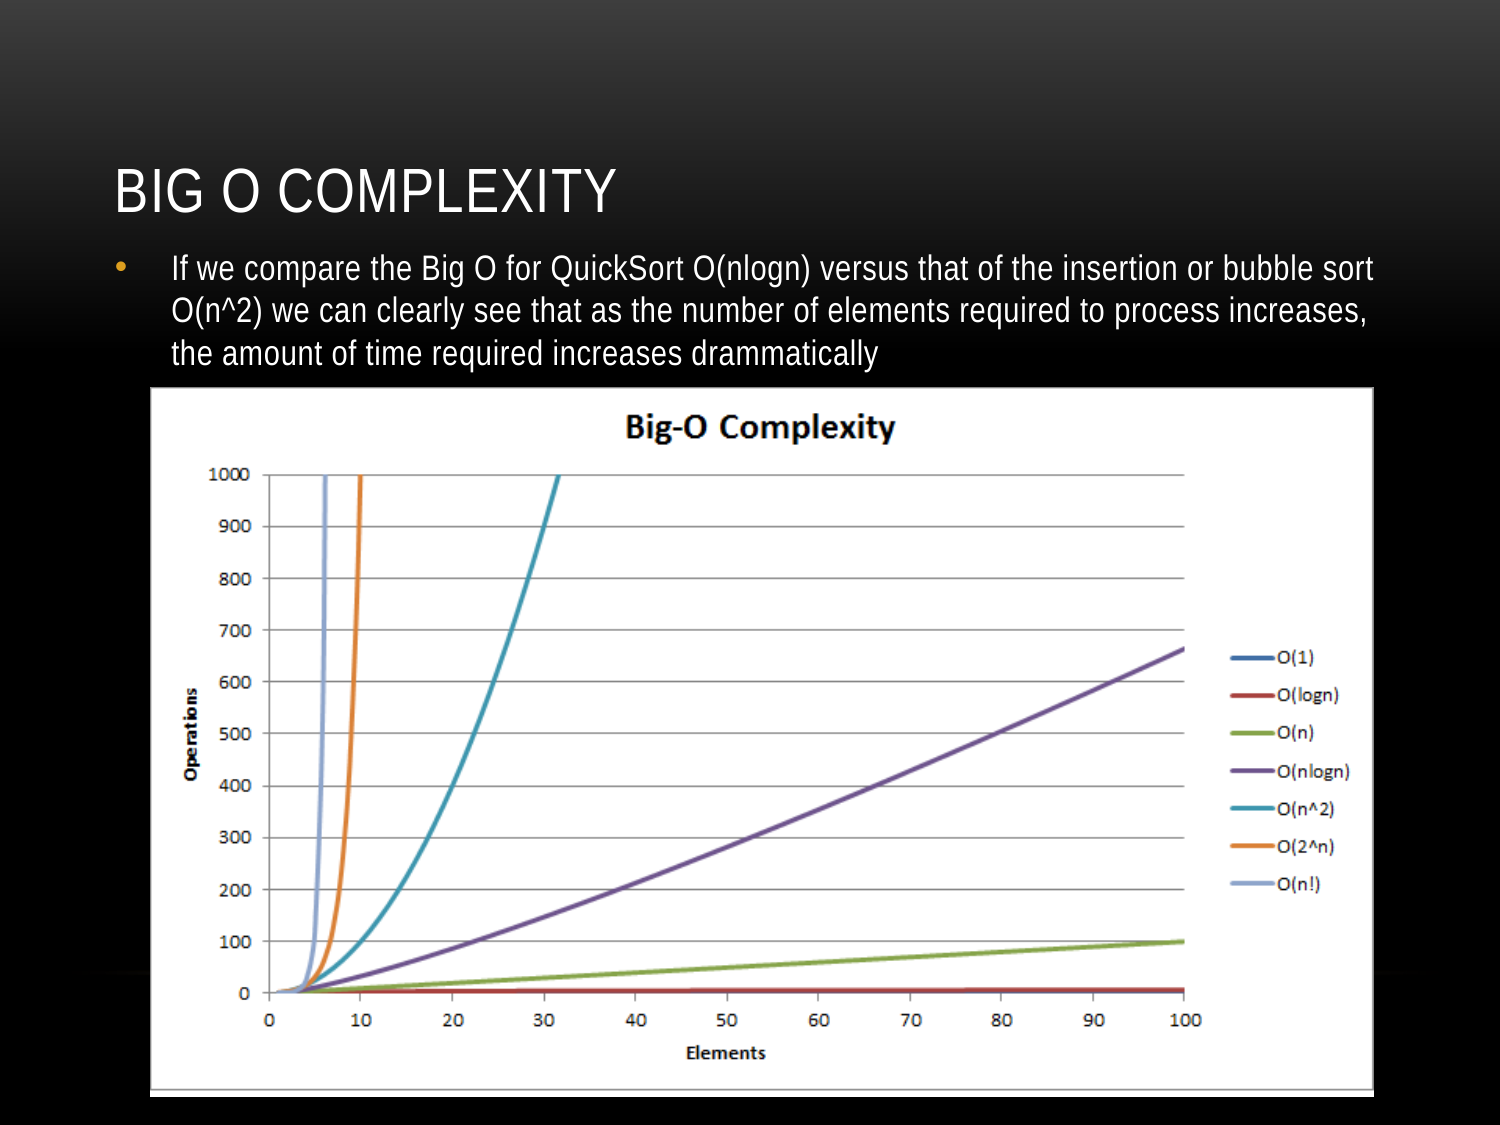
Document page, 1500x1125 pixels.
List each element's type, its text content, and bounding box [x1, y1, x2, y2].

picture [0, 0, 1500, 1125]
title Big o complexity [99, 45, 1400, 233]
list If we compare the Big O for QuickSort O(nlogn) versus that of the insertion or bubble sort O(n^2) we can clearly see that as the number of elements required to process increases, the amount of time required increases drammatically [99, 237, 1400, 913]
